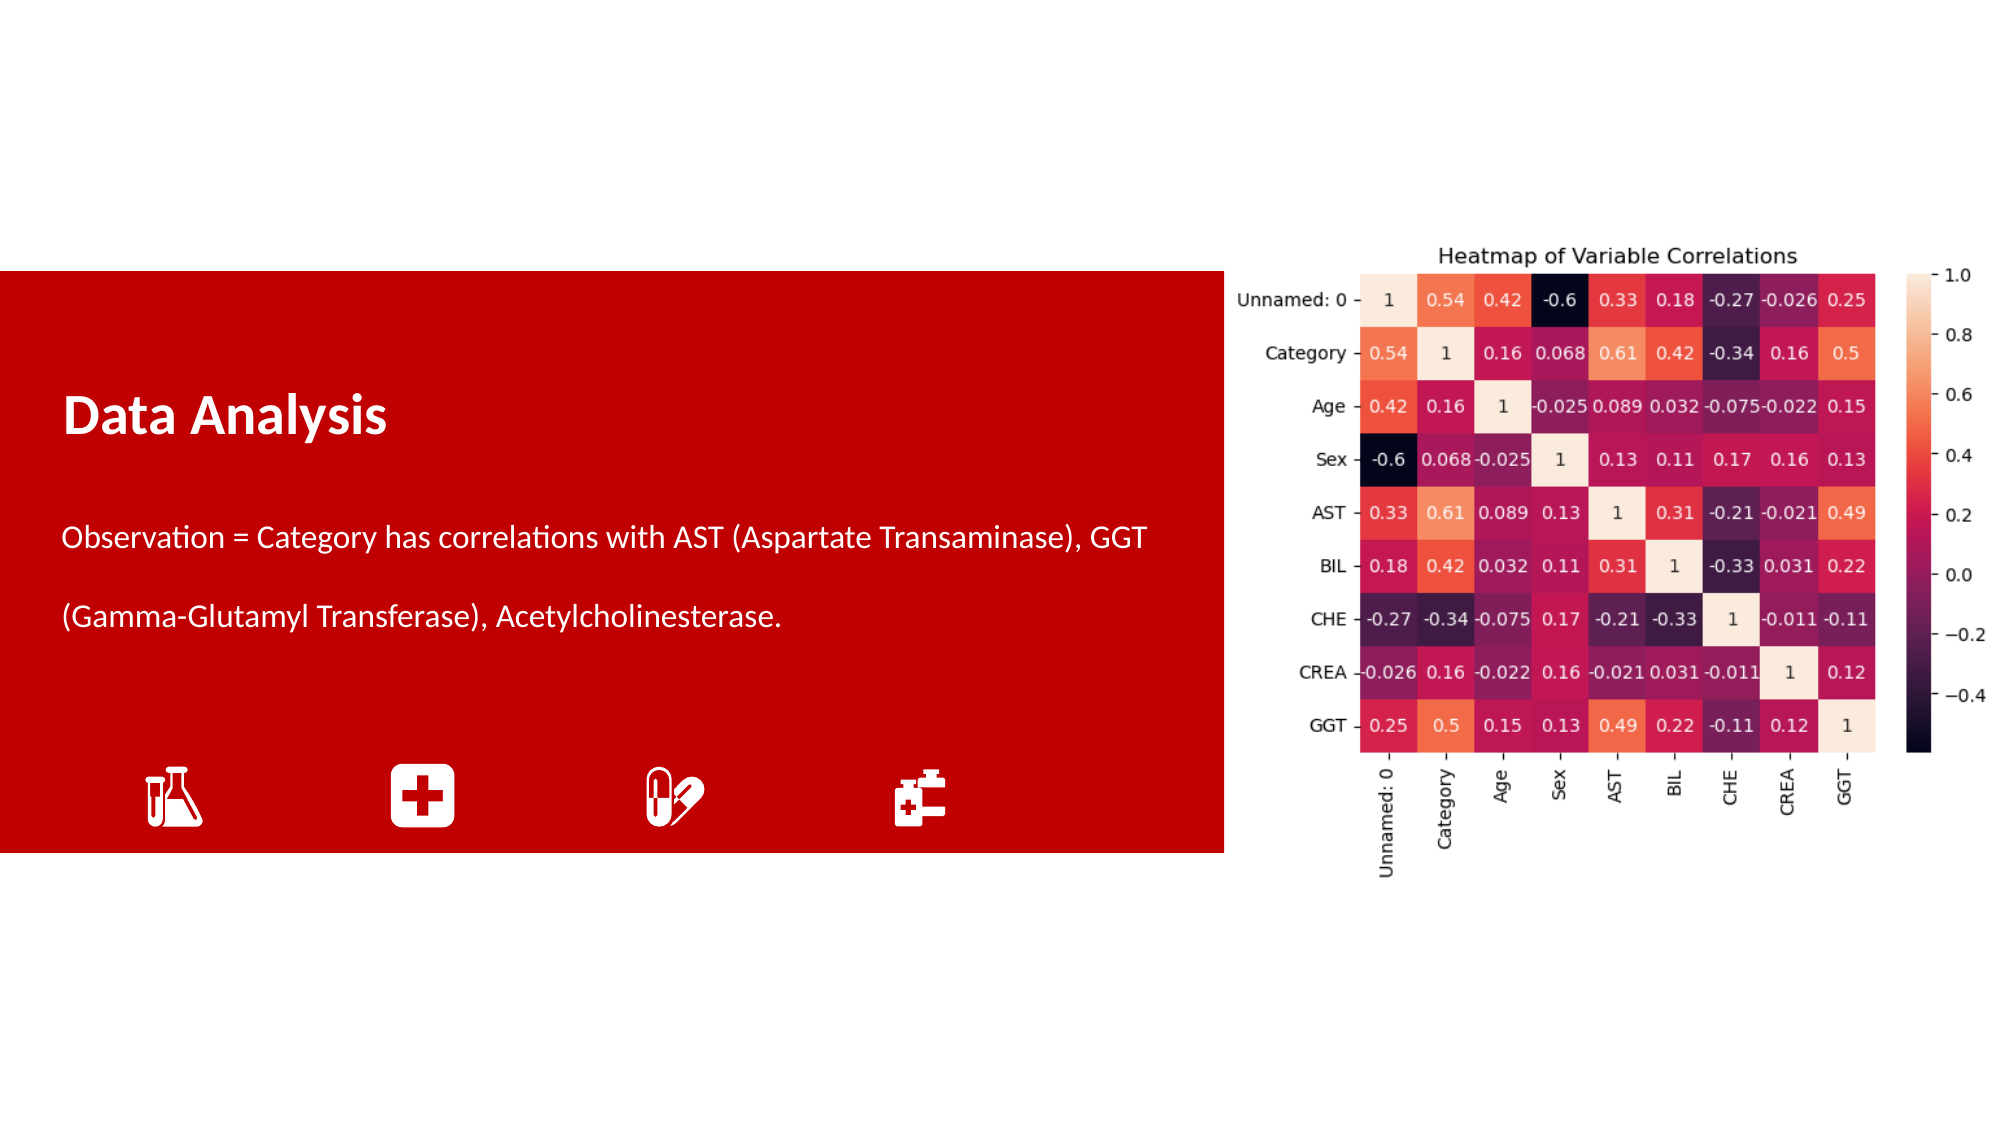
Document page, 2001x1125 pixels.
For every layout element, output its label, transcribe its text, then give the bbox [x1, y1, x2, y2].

picture [1224, 0, 2000, 1125]
text_box Data Analysis [48, 368, 403, 467]
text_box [145, 763, 946, 828]
text_box [0, 270, 1224, 854]
text_box Observation = Category has correlations with AST (Aspartate Transaminase), GGT (Gamma-Glutamyl Transferase), Acetylcholinesterase. [46, 467, 1187, 642]
